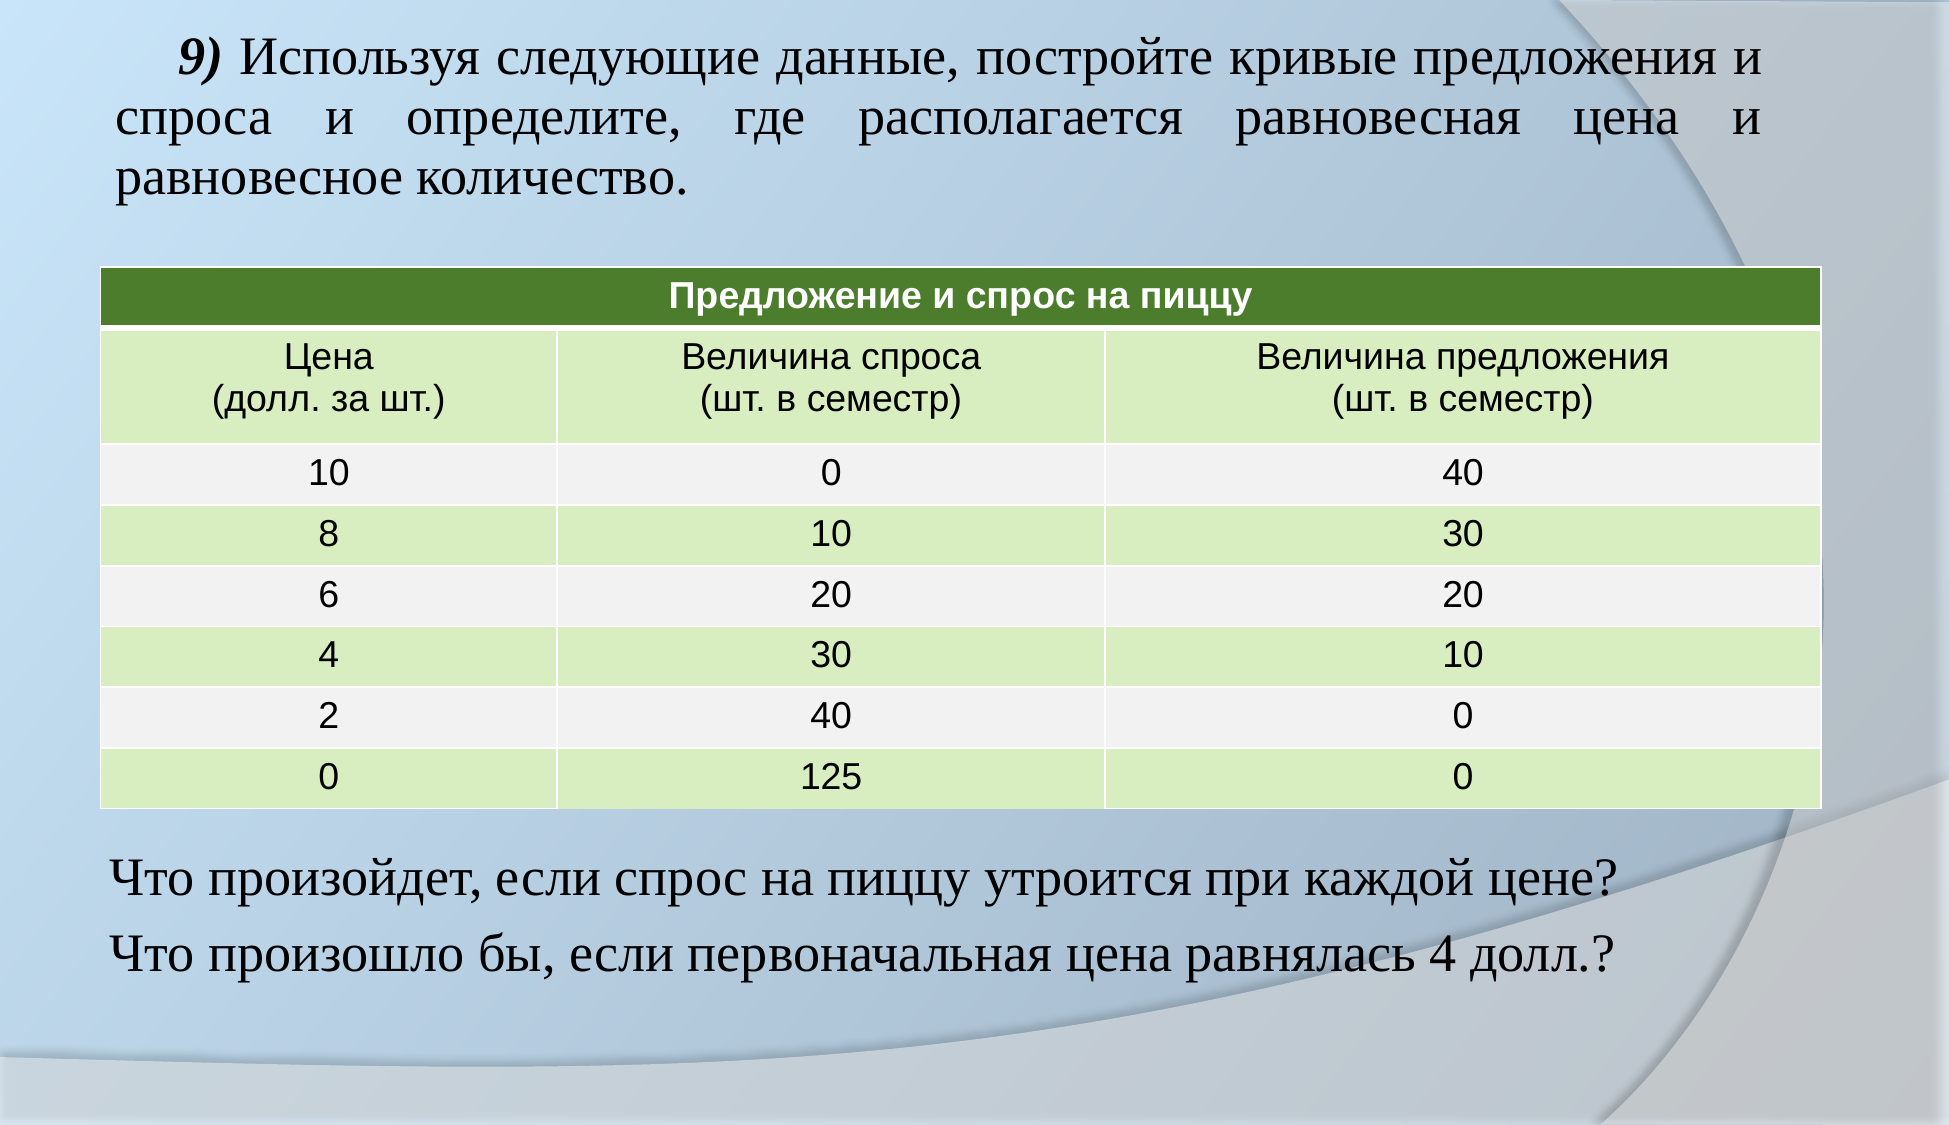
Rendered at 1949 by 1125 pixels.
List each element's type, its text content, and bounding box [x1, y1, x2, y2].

table_header Предложение и спрос на пиццу [101, 268, 1820, 325]
table_cell 10 [558, 506, 1104, 565]
table_cell 10 [1106, 627, 1820, 686]
table_cell 40 [558, 688, 1104, 747]
table_cell 20 [558, 567, 1104, 626]
text_box 9) Используя следующие данные, постройте кривые предложения и спроса и определите, где располагается равновесная цена и равновесное количество. [100, 19, 1778, 268]
table_cell 0 [558, 445, 1104, 504]
table_cell 40 [1106, 445, 1820, 504]
list Что произойдет, если спрос на пиццу утроится при каждой цене? Что произошло бы, если первоначальная цена равнялась 4 долл.? [88, 834, 1917, 1060]
table_cell 2 [101, 688, 556, 747]
table_cell 0 [1106, 749, 1820, 808]
table_cell 10 [101, 445, 556, 504]
table_cell 0 [101, 749, 556, 808]
table_cell 30 [1106, 506, 1820, 565]
table_cell 125 [558, 749, 1104, 809]
table_cell Цена (долл. за шт.) [101, 331, 556, 443]
table_cell Величина спроса (шт. в семестр) [558, 331, 1104, 443]
table_cell 30 [558, 627, 1104, 686]
table_cell 6 [101, 567, 556, 626]
table_cell 0 [1106, 688, 1820, 747]
table_cell 20 [1106, 567, 1820, 626]
table_cell 4 [101, 627, 556, 686]
table_cell 8 [101, 506, 556, 565]
table_cell Величина предложения (шт. в семестр) [1106, 331, 1820, 443]
